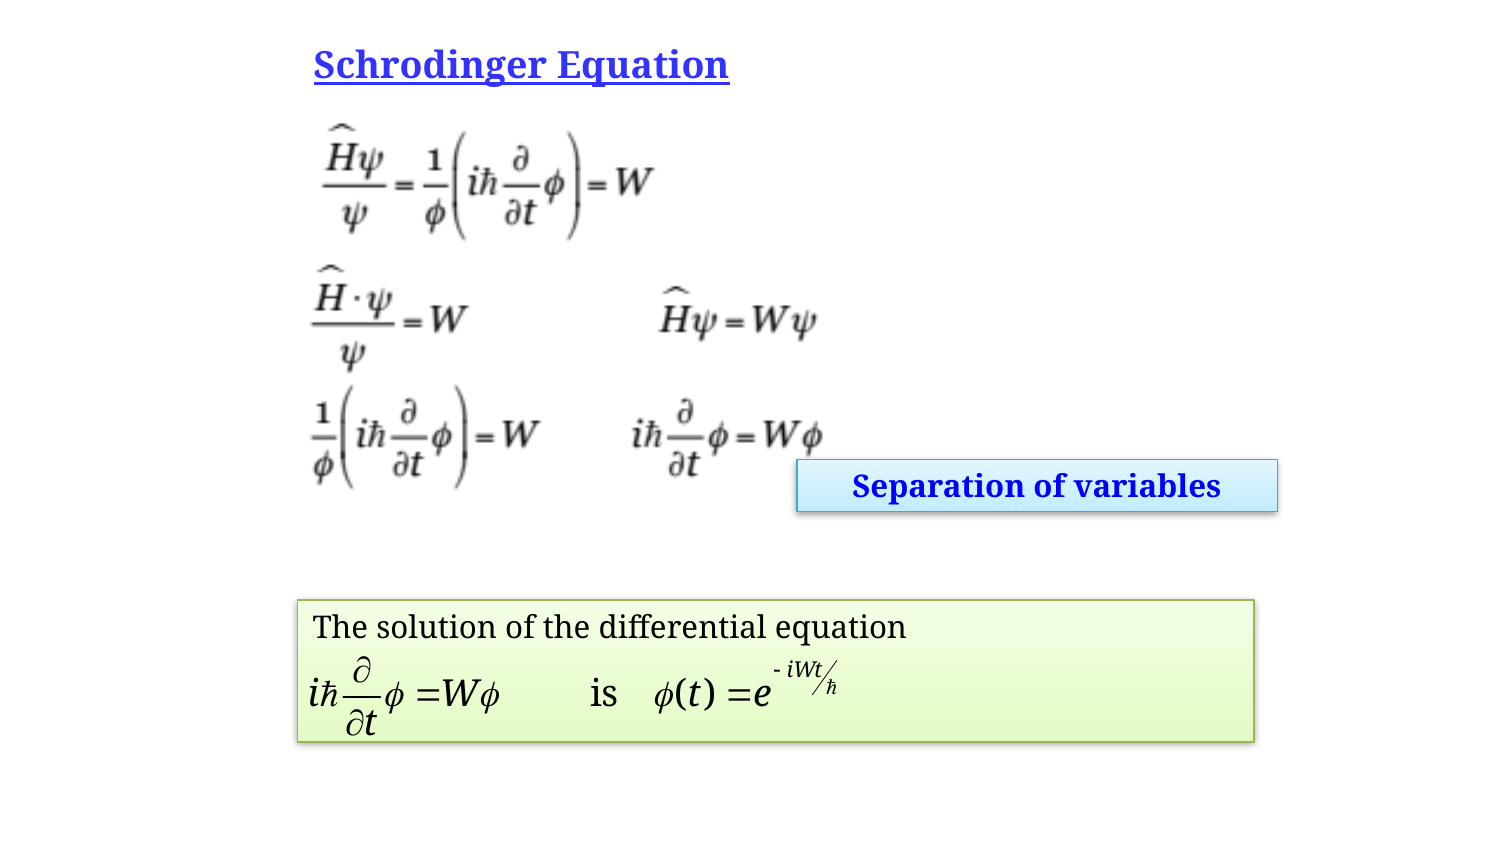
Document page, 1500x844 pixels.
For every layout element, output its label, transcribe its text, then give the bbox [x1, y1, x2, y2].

text_box Schrodinger Equation [298, 34, 918, 94]
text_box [305, 256, 828, 494]
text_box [316, 116, 658, 243]
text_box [297, 599, 1255, 745]
text_box Separation of variables [796, 459, 1278, 512]
